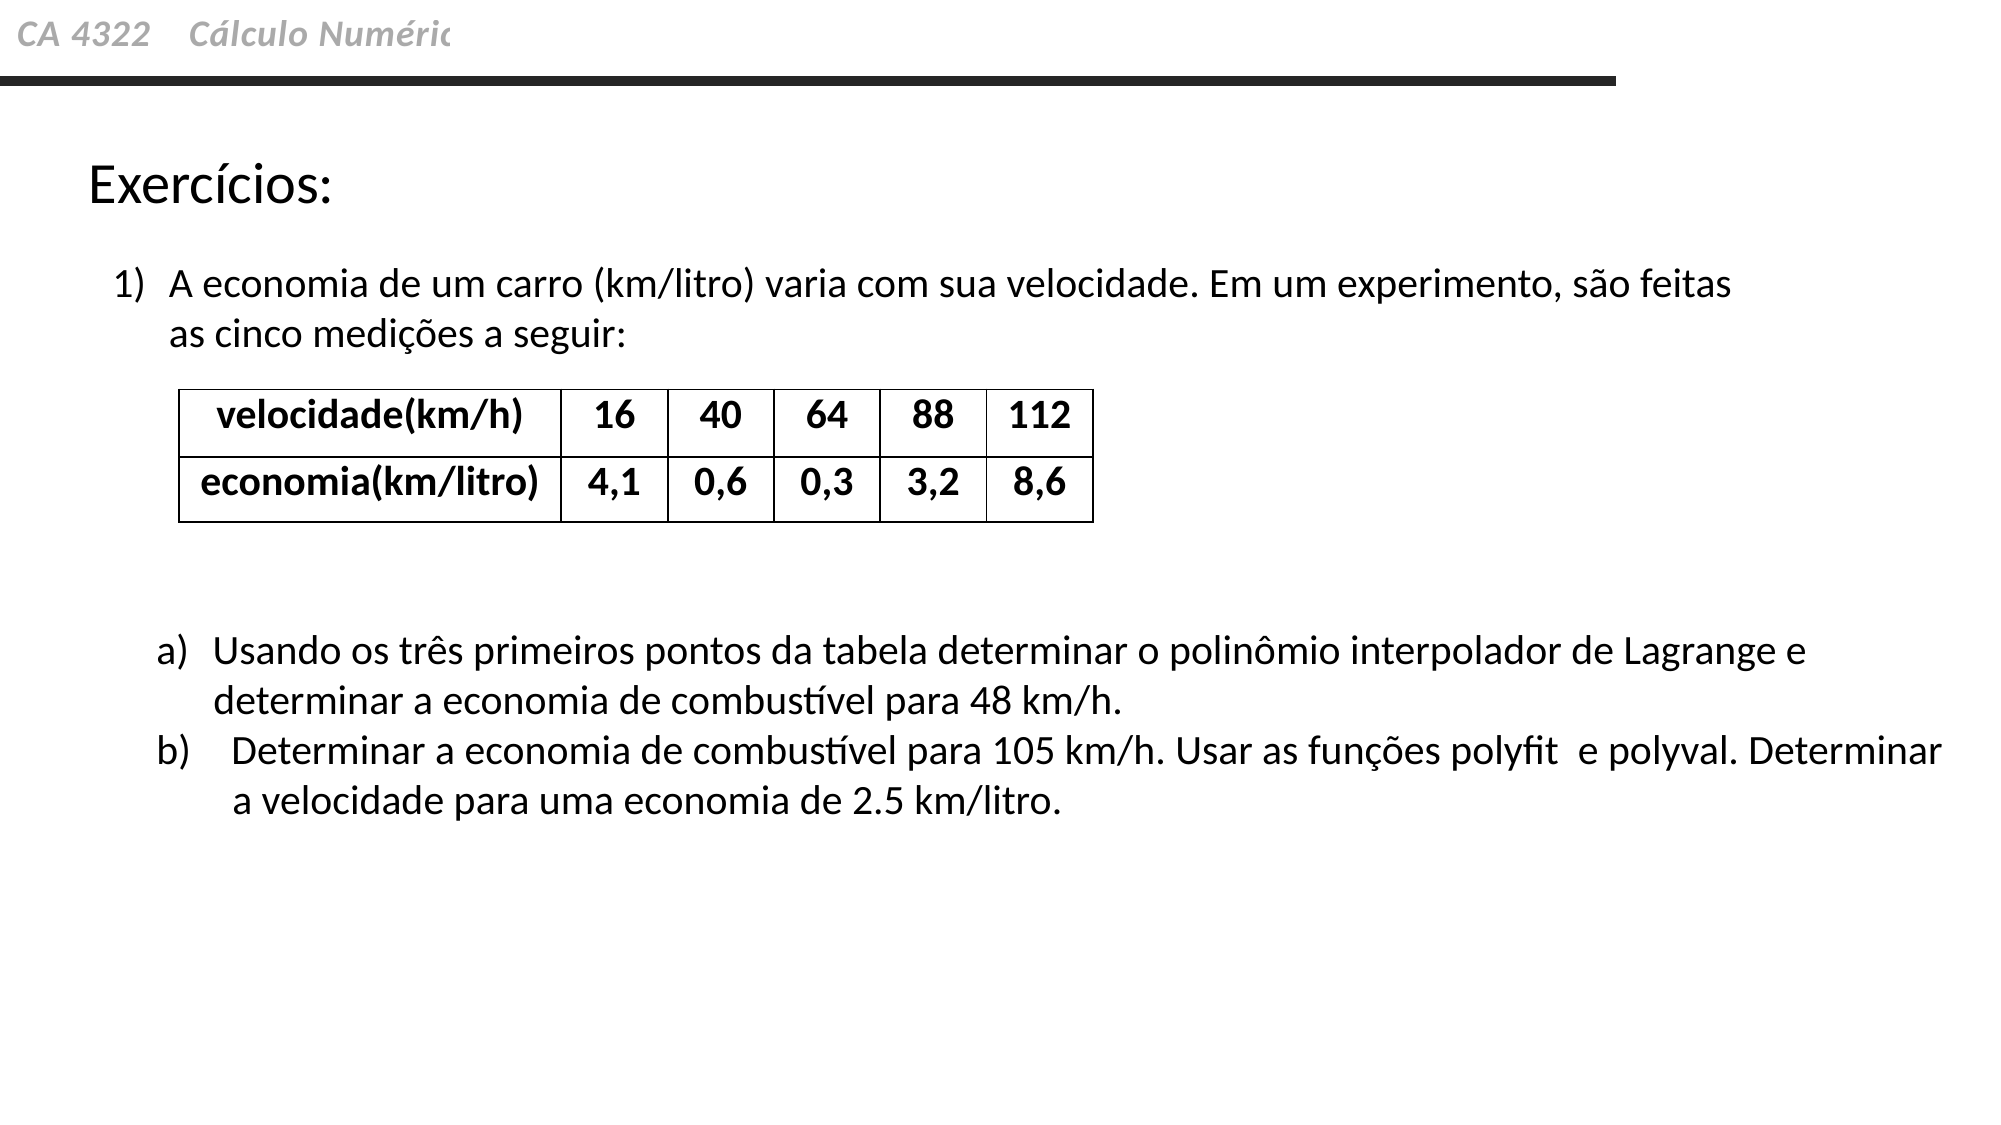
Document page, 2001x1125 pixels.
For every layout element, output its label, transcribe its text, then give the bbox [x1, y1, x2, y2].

table_cell 3,2 [881, 458, 986, 521]
table_header 40 [669, 390, 773, 456]
table_cell 8,6 [987, 458, 1092, 521]
text_box Exercícios: [74, 137, 350, 223]
text_box CA 4322 Cálculo Numérico [2, 2, 1274, 62]
table_header velocidade(km/h) [180, 390, 560, 456]
table_header 88 [881, 390, 986, 456]
table_cell 0,6 [669, 458, 773, 521]
text_box A economia de um carro (km/litro) varia com sua velocidade. Em um experimento, são feitas as cinco medições a seguir: [97, 248, 1748, 364]
table_cell 4,1 [562, 458, 667, 521]
table_header 112 [987, 390, 1092, 456]
table_cell economia(km/litro) [180, 458, 560, 521]
table_cell 0,3 [775, 458, 879, 521]
table_header 64 [775, 390, 879, 456]
table_header 16 [562, 390, 667, 456]
text_box Usando os três primeiros pontos da tabela determinar o polinômio interpolador de Lagrange e determinar a economia de combustível para 48 km/h. Determinar a economia de combustível para 105 km/h. Usar as funções polyfit e polyval. Determinar a velocidade para uma economia de 2.5 km/litro. [141, 615, 1969, 831]
